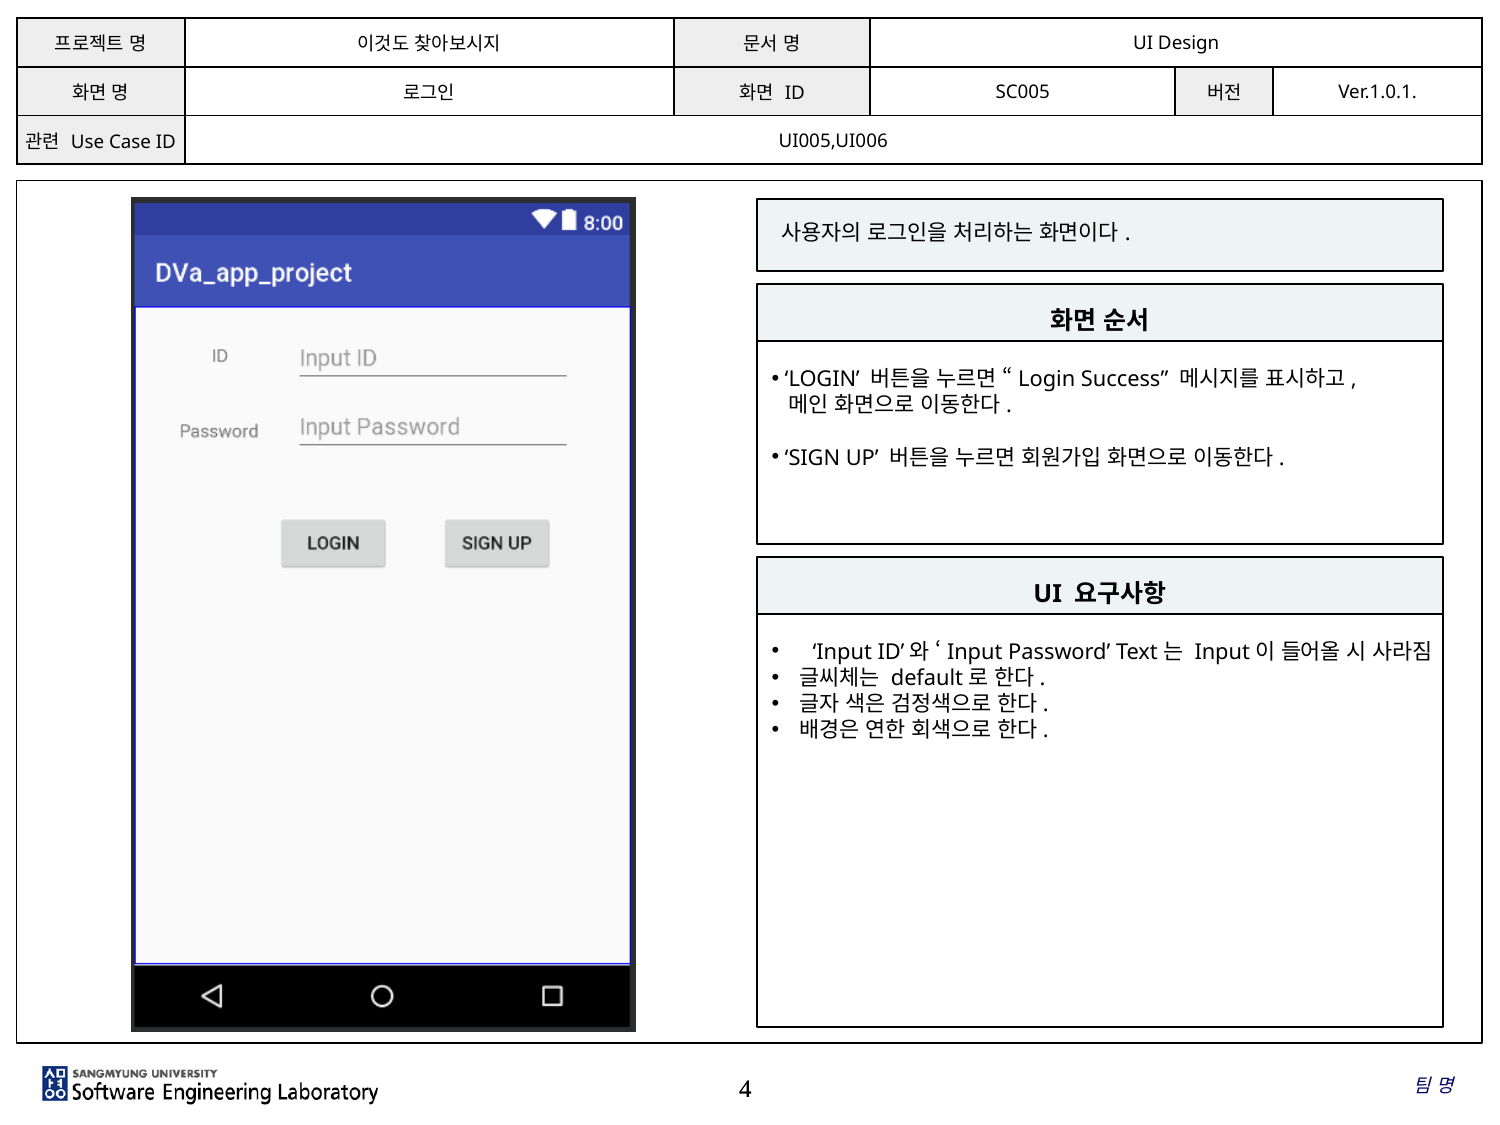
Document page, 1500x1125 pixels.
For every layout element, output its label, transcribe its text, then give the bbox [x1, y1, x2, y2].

picture [42, 1066, 382, 1106]
table_cell 로그인 [186, 68, 673, 115]
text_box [756, 283, 1444, 544]
text_box 사용자의 로그인을 처리하는 화면이다. [756, 198, 1444, 271]
table_header UI Design [871, 19, 1481, 66]
table_cell 관련 Use Case ID [18, 116, 184, 163]
table_cell UI005,UI006 [186, 116, 1481, 163]
table_cell 버전 [1176, 68, 1272, 115]
table_cell 화면 ID [675, 68, 869, 115]
table_cell SC005 [871, 68, 1174, 115]
footer 팀 명 [994, 1060, 1454, 1110]
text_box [756, 556, 1444, 1028]
table_header 문서 명 [675, 19, 869, 66]
table_cell Ver.1.0.1. [1274, 68, 1481, 115]
table_cell 화면 명 [18, 68, 184, 115]
picture [131, 197, 636, 1032]
table_header 이것도 찾아보시지 [186, 19, 673, 66]
table_header 프로젝트 명 [18, 19, 184, 66]
